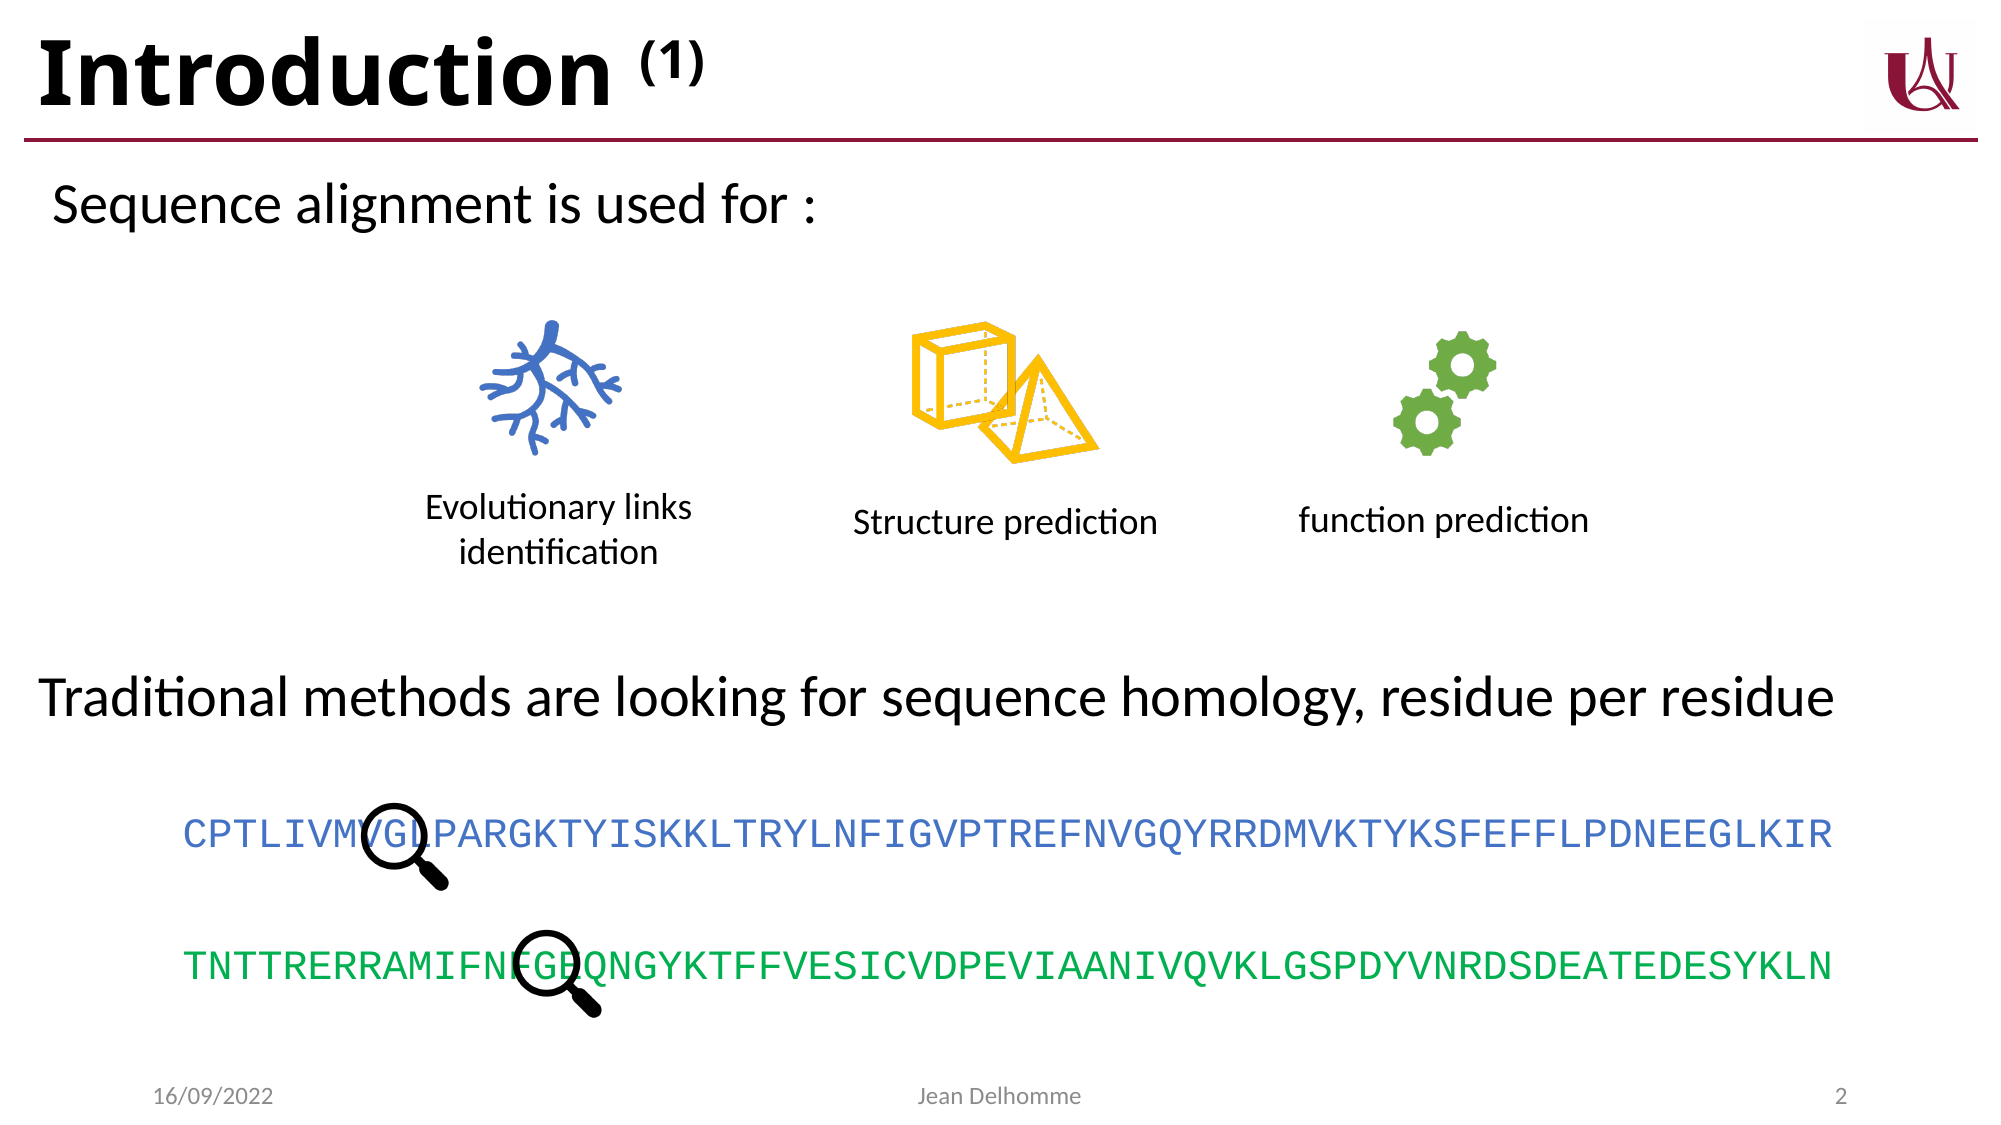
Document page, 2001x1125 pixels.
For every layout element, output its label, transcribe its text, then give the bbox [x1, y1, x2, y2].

picture [503, 920, 611, 1027]
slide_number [137, 1064, 588, 1125]
text_box Sequence alignment is used for : [37, 165, 1978, 253]
picture [900, 312, 1102, 474]
picture [1863, 19, 1978, 133]
text_box CPTLIVMVGLPARGKTYISKKLTRYLNFIGVPTREFNVGQYRRDMVKTYKSFEFFLPDNEEGLKIR TNTTRERRAMIFNFGEQNGYKTFFVESICVDPEVIAANIVQVKLGSPDYVNRDSDEATEDESYKLN [37, 803, 1978, 1024]
title Introduction (1) [23, 19, 1851, 133]
footer Jean Delhomme [662, 1064, 1338, 1125]
picture [351, 793, 459, 900]
picture [475, 312, 626, 463]
text_box Evolutionary links identification [401, 474, 716, 603]
list Traditional methods are looking for sequence homology, residue per residue [23, 659, 1964, 747]
slide_number 2 [1412, 1064, 1863, 1125]
text_box Structure prediction [815, 495, 1197, 555]
picture [1369, 318, 1520, 469]
text_box function prediction [1254, 492, 1635, 553]
